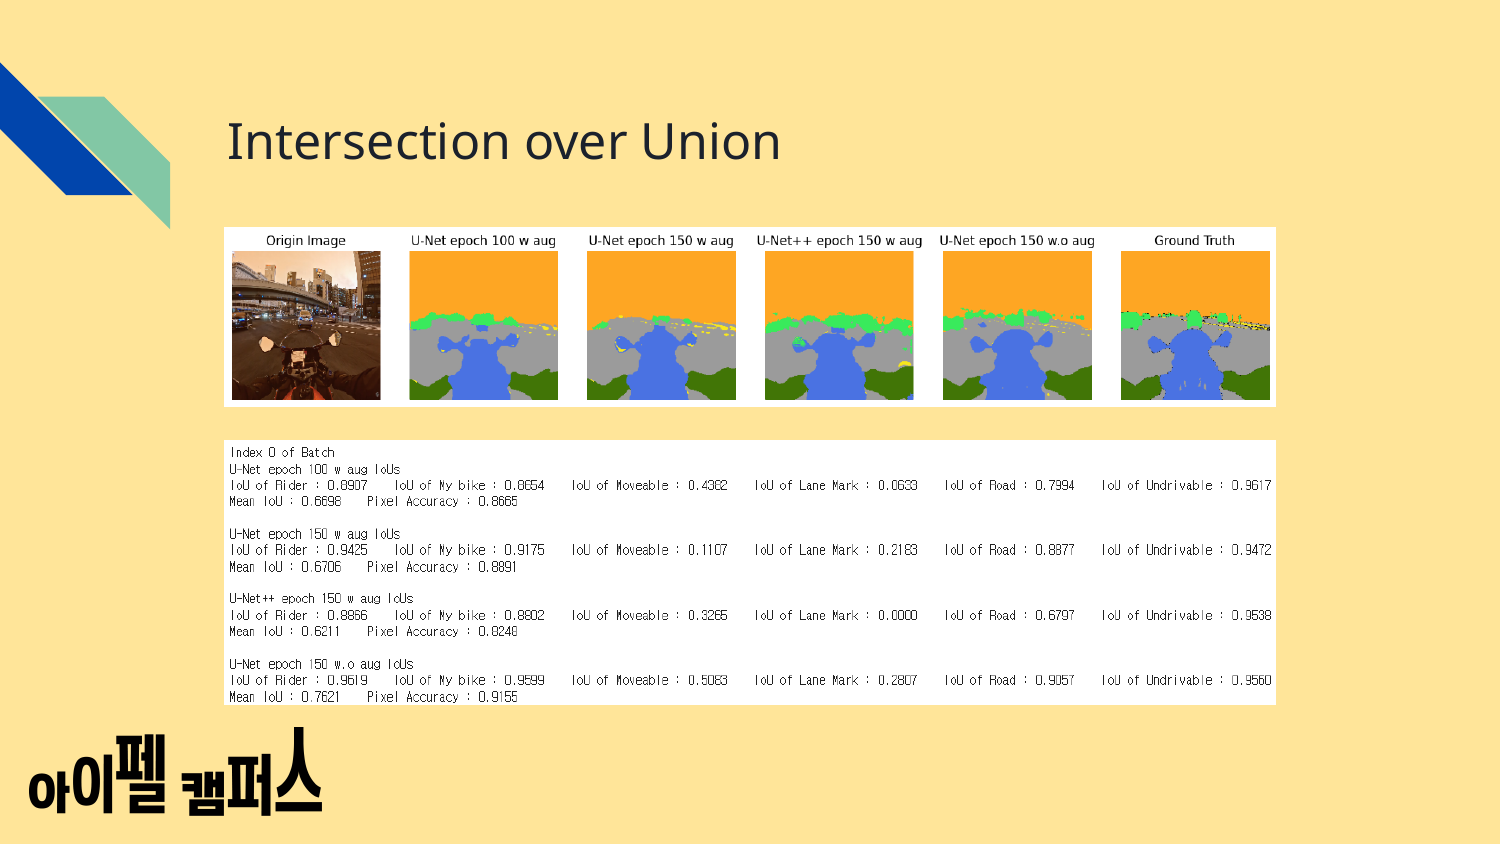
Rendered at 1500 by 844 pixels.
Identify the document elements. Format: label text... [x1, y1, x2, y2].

title Intersection over Union [212, 64, 1368, 215]
picture [224, 226, 1276, 407]
picture [29, 727, 322, 818]
picture [224, 439, 1276, 705]
